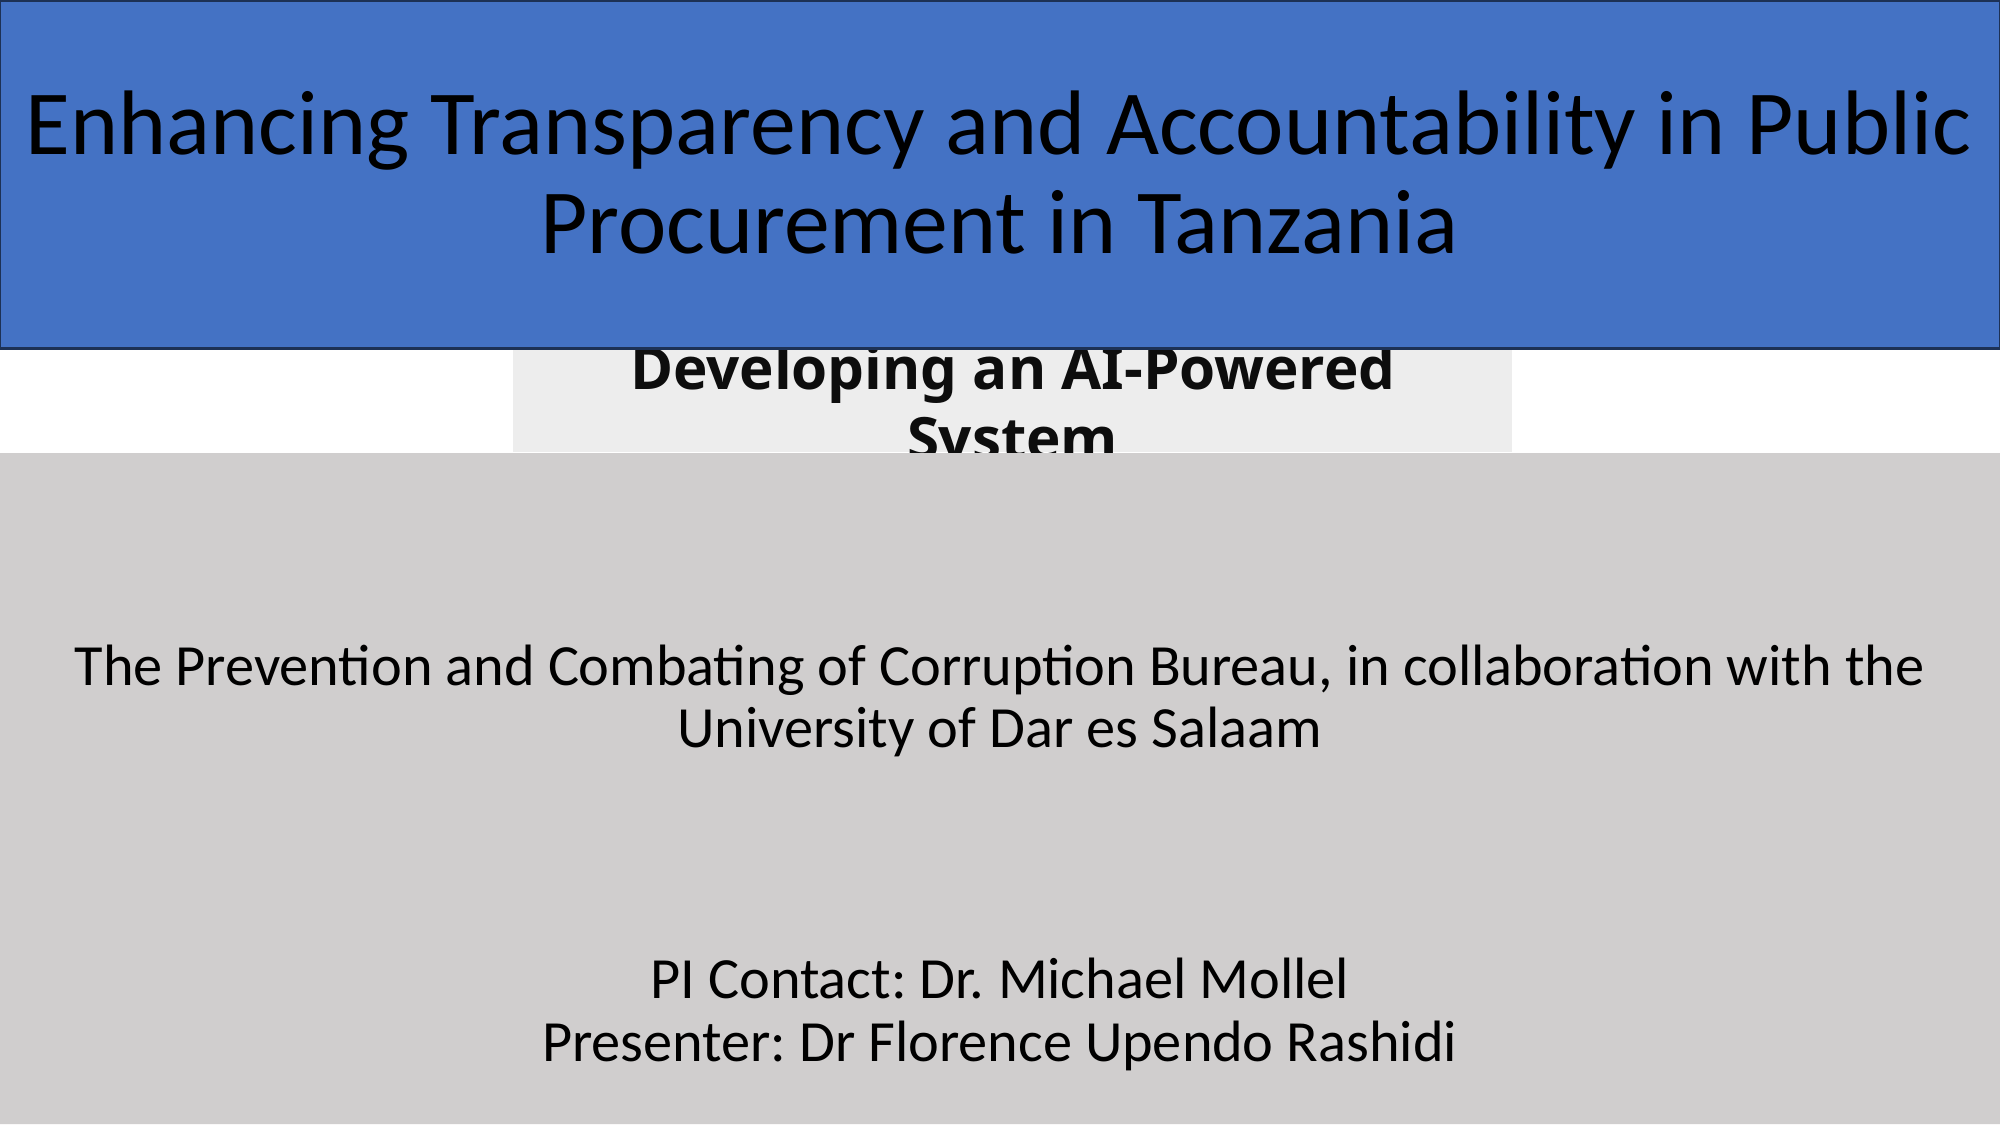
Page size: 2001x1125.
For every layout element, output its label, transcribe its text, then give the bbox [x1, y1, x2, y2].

text_box Developing an AI-Powered System [511, 350, 1514, 453]
list The Prevention and Combating of Corruption Bureau, in collaboration with the University of Dar es Salaam PI Contact: Dr. Michael Mollel Presenter: Dr Florence Upendo Rashidi [0, 453, 2000, 1125]
title Enhancing Transparency and Accountability in Public Procurement in Tanzania [0, 0, 2000, 350]
